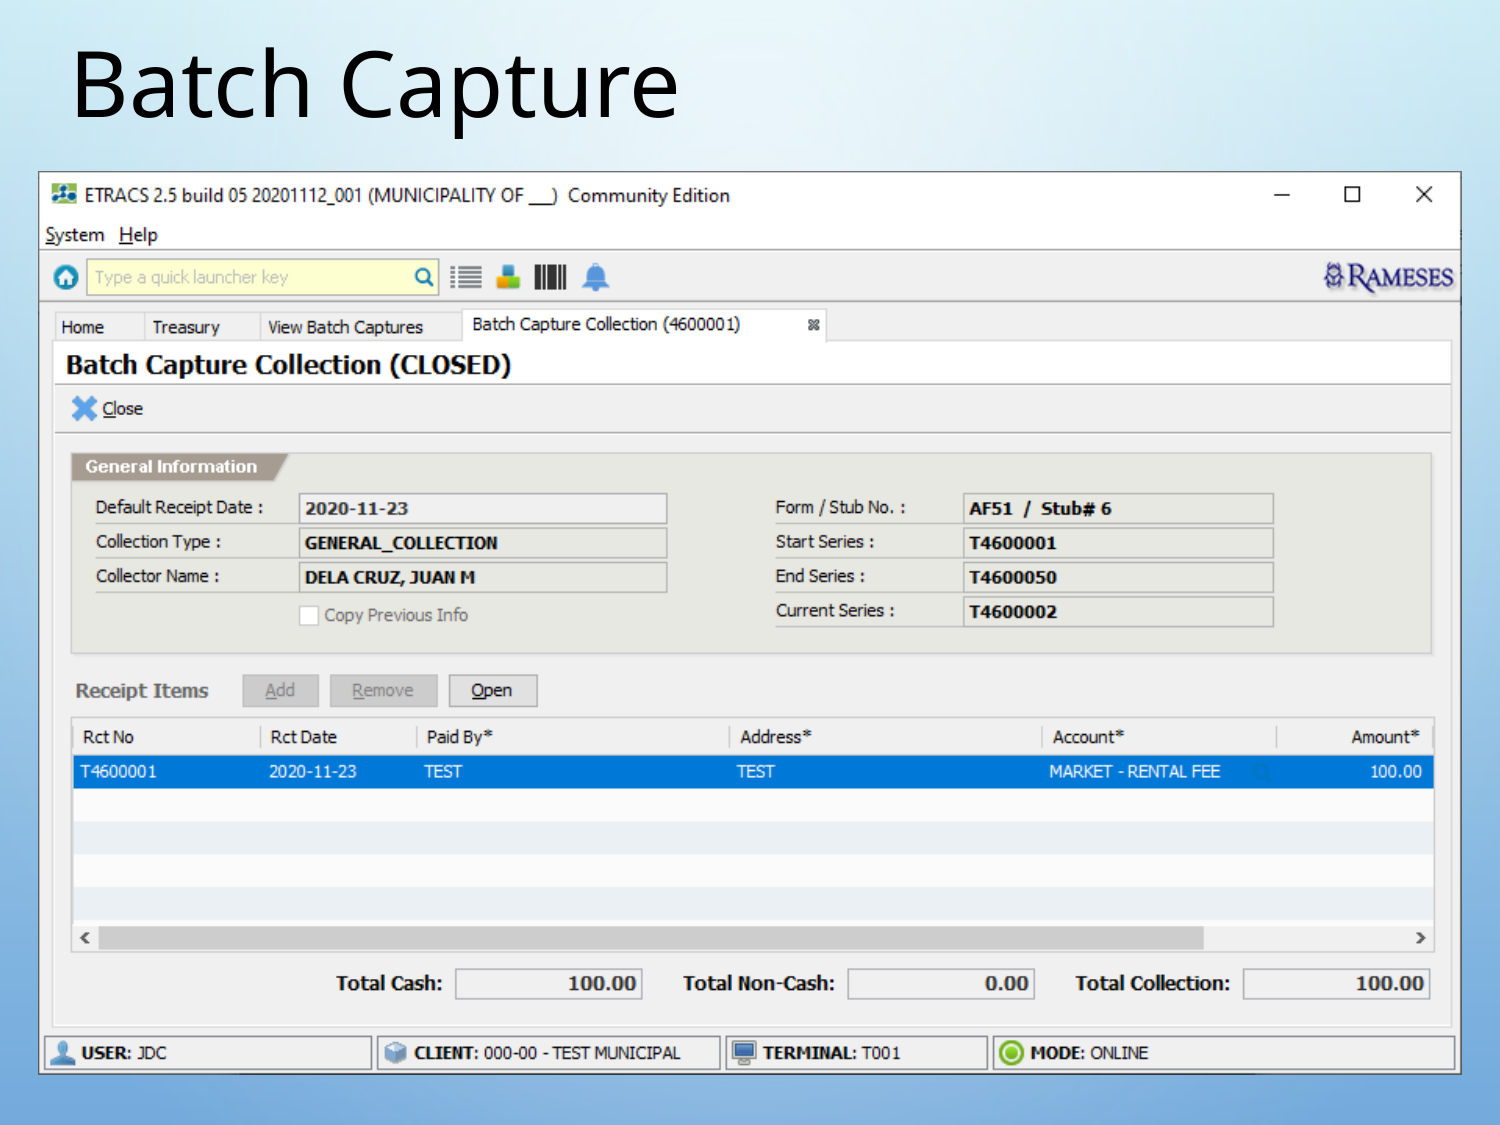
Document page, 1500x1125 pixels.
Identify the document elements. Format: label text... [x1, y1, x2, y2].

picture [37, 171, 1462, 1076]
text_box Batch Capture [62, 0, 1475, 163]
list Go to “Home-> Treasury” Under “Accountable Forms” category, click “New AF Transaction” Set the “Type of Transaction” to “BEGIN BALANCE” Set the “Date Issued” to the actual date of the transaction Click the “Next” button to continue Add the applicable AF in the list together with the quantity Click the “Next’ button to continue Click the “Yes” button to confirm saving For each AF, click the “Add Entry” action Fill-in the required fields that are marked with (*) Click the “OK” button to add Repeat Step-9 for the next AF entry Click the “Post” button to submit Click the “Yes” button to confirm posting [0, 0, 1500, 395]
